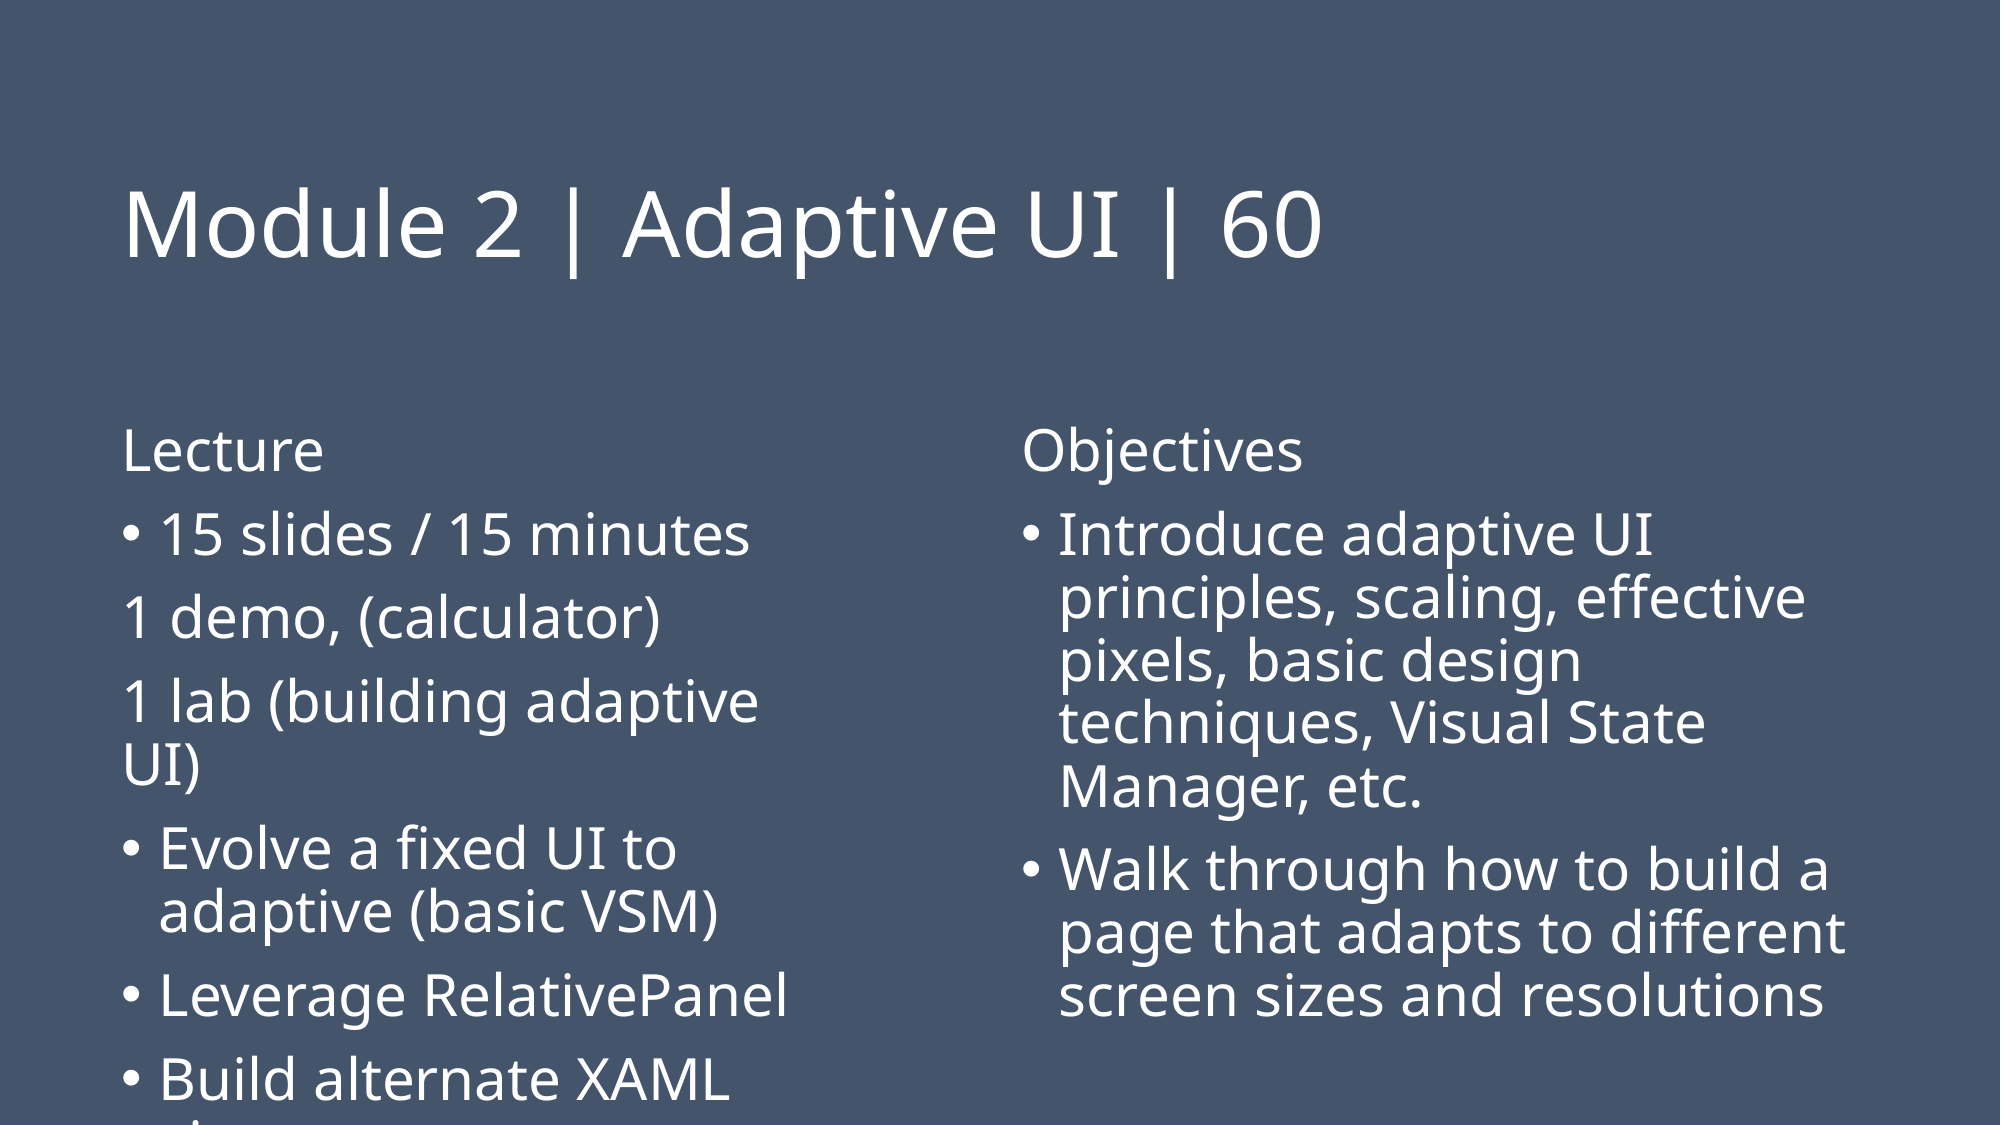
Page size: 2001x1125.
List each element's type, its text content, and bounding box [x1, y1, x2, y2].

list Lecture 15 slides / 15 minutes 1 demo, (calculator) 1 lab (building adaptive UI) Evolve a fixed UI to adaptive (basic VSM) Leverage RelativePanel Build alternate XAML views [106, 413, 850, 1102]
list Objectives Introduce adaptive UI principles, scaling, effective pixels, basic design techniques, Visual State Manager, etc. Walk through how to build a page that adapts to different screen sizes and resolutions [1006, 413, 1900, 1102]
title Module 2 | Adaptive UI | 60 [106, 118, 1900, 337]
